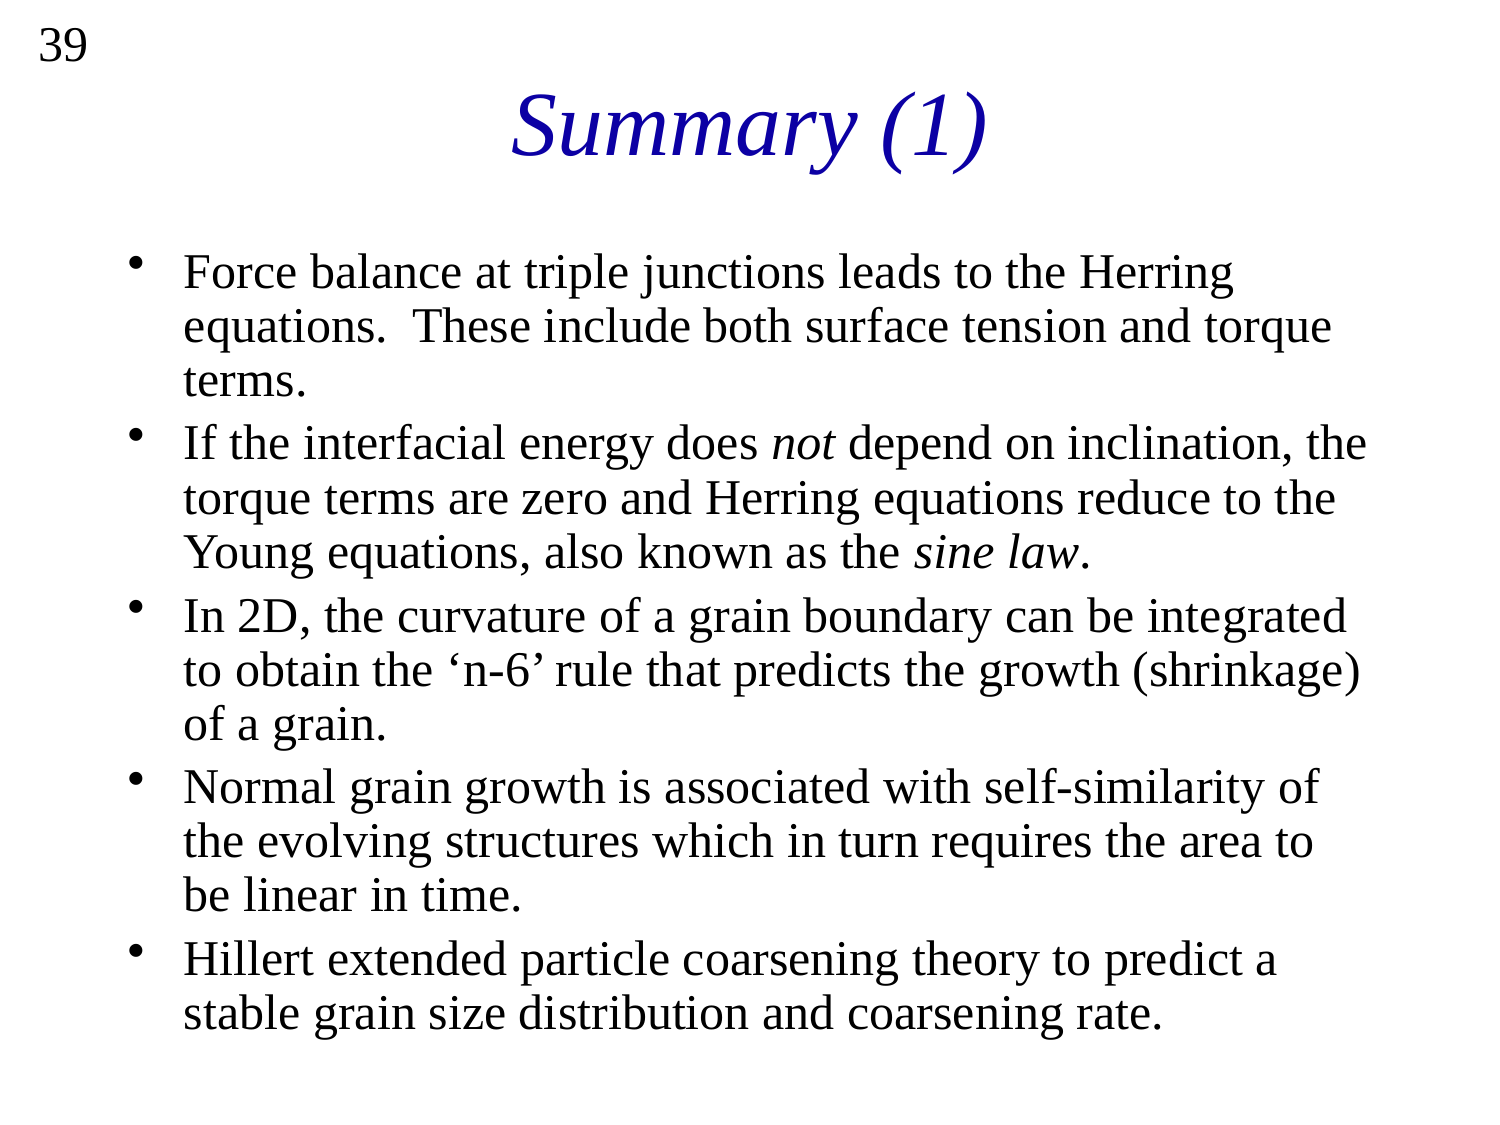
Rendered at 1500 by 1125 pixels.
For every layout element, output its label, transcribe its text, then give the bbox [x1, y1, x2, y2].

list Force balance at triple junctions leads to the Herring equations. These include both surface tension and torque terms. If the interfacial energy does not depend on inclination, the torque terms are zero and Herring equations reduce to the Young equations, also known as the sine law. In 2D, the curvature of a grain boundary can be integrated to obtain the ‘n-6’ rule that predicts the growth (shrinkage) of a grain. Normal grain growth is associated with self-similarity of the evolving structures which in turn requires the area to be linear in time. Hillert extended particle coarsening theory to predict a stable grain size distribution and coarsening rate. [112, 237, 1388, 913]
slide_number 39 [3, 3, 104, 67]
title Summary (1) [112, 24, 1388, 213]
